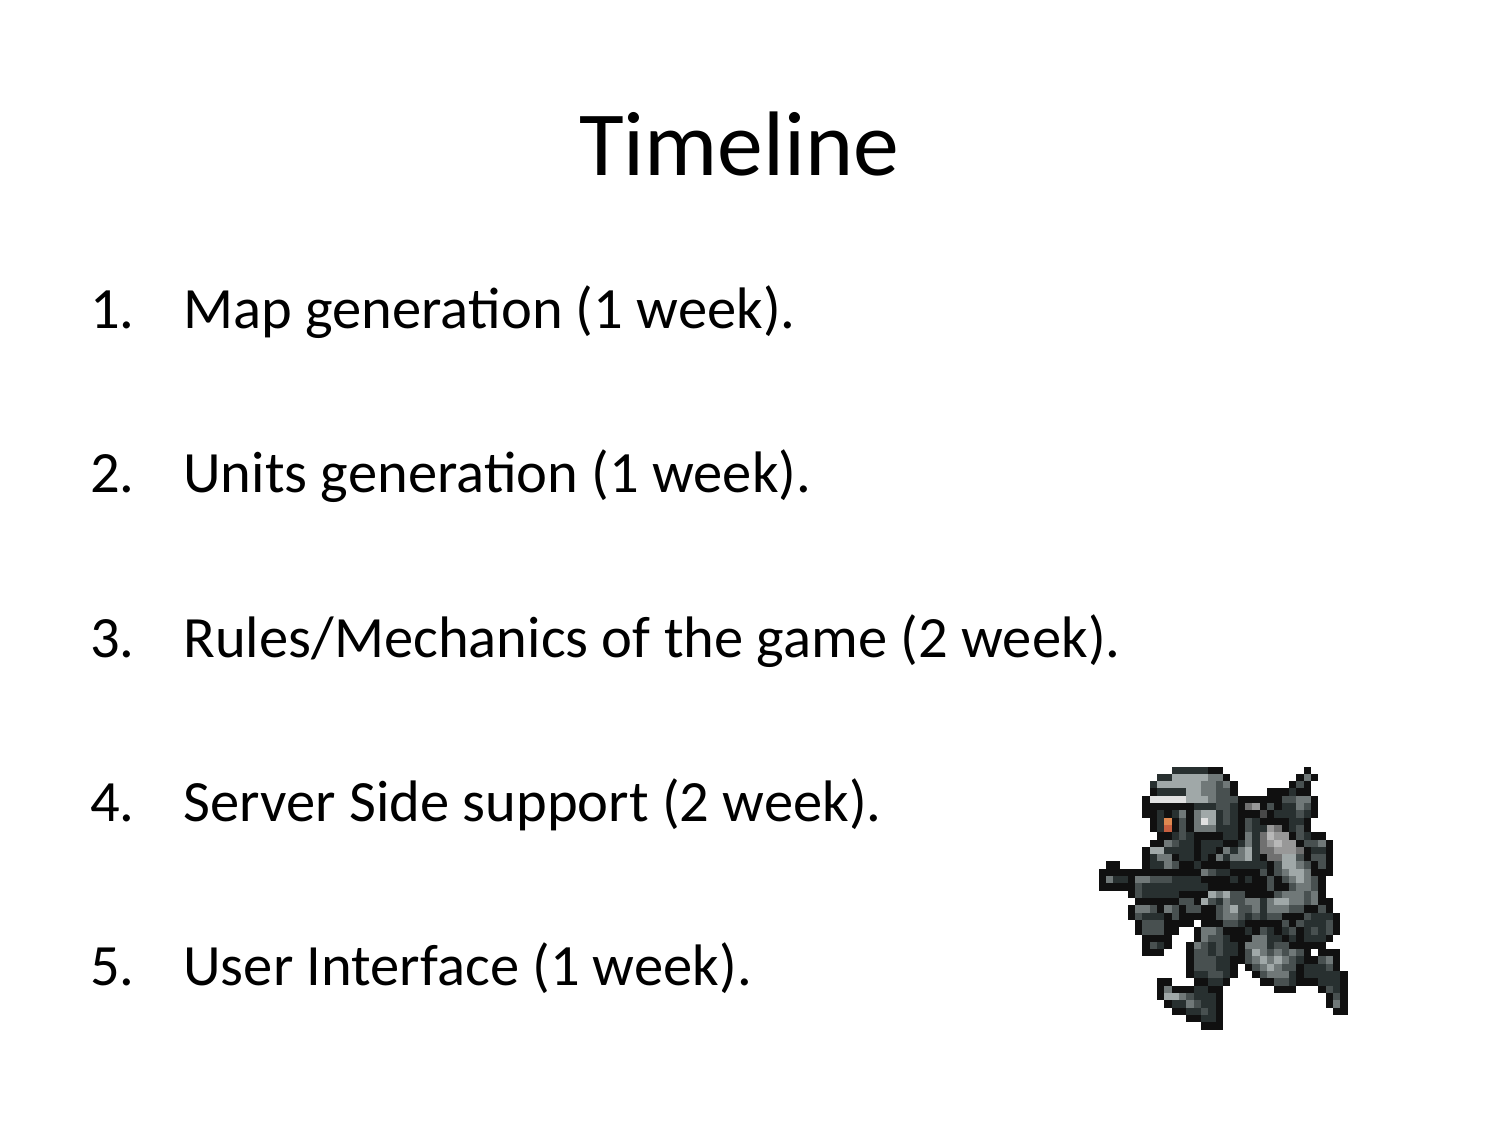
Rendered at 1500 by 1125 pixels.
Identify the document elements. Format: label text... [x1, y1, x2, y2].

title Timeline [75, 45, 1425, 233]
picture [1099, 767, 1348, 1031]
list Map generation (1 week). Units generation (1 week). Rules/Mechanics of the game (2 week). Server Side support (2 week). User Interface (1 week). [75, 262, 1425, 1005]
